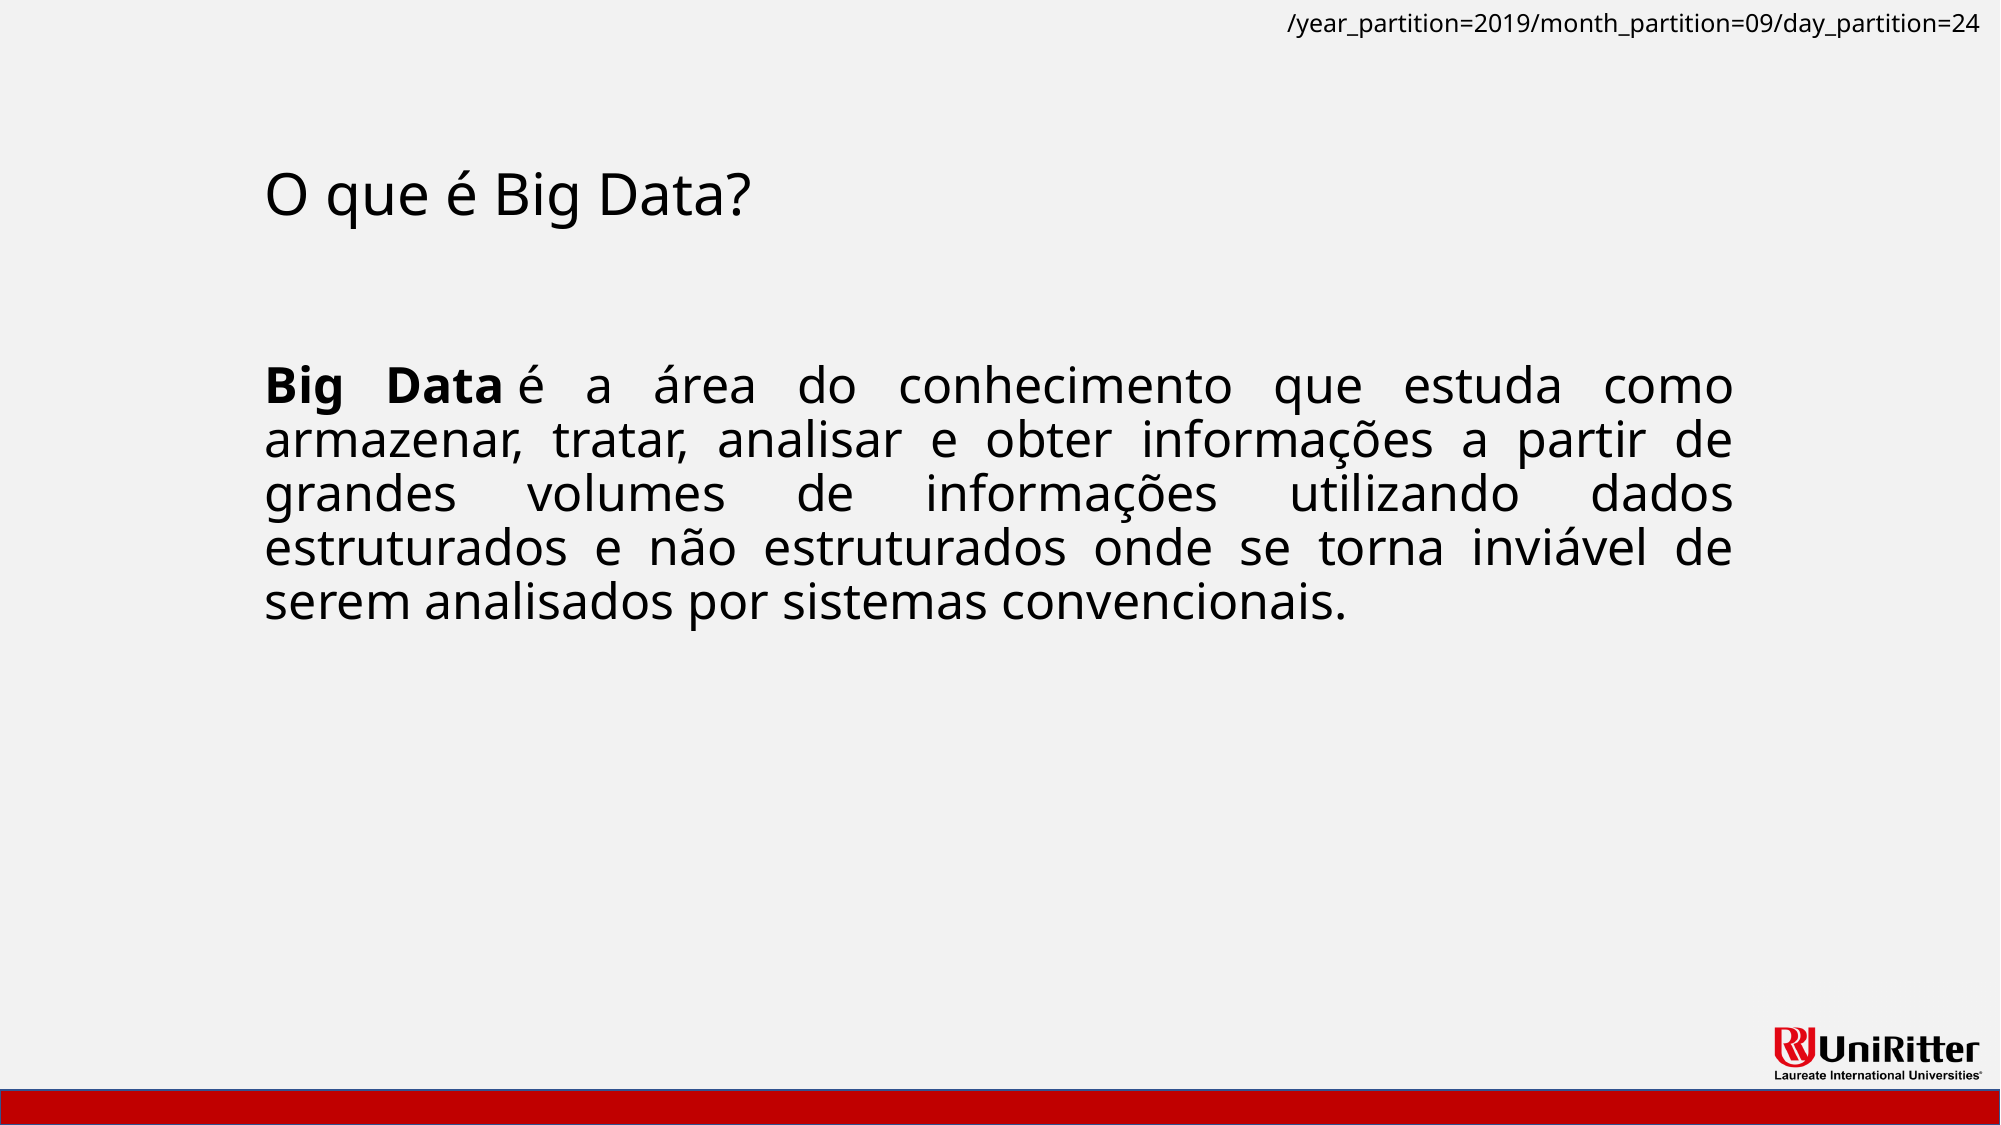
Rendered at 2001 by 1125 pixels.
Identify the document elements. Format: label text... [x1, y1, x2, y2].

subtitle Big Data é a área do conhecimento que estuda como armazenar, tratar, analisar e obter informações a partir de grandes volumes de informações utilizando dados estruturados e não estruturados onde se torna inviável de serem analisados por sistemas convencionais. [249, 235, 1750, 863]
text_box /year_partition=2019/month_partition=09/day_partition=24 [1272, 0, 1996, 45]
title O que é Big Data? [249, 162, 1750, 235]
picture [1749, 982, 2000, 1125]
text_box [0, 1089, 1749, 1125]
